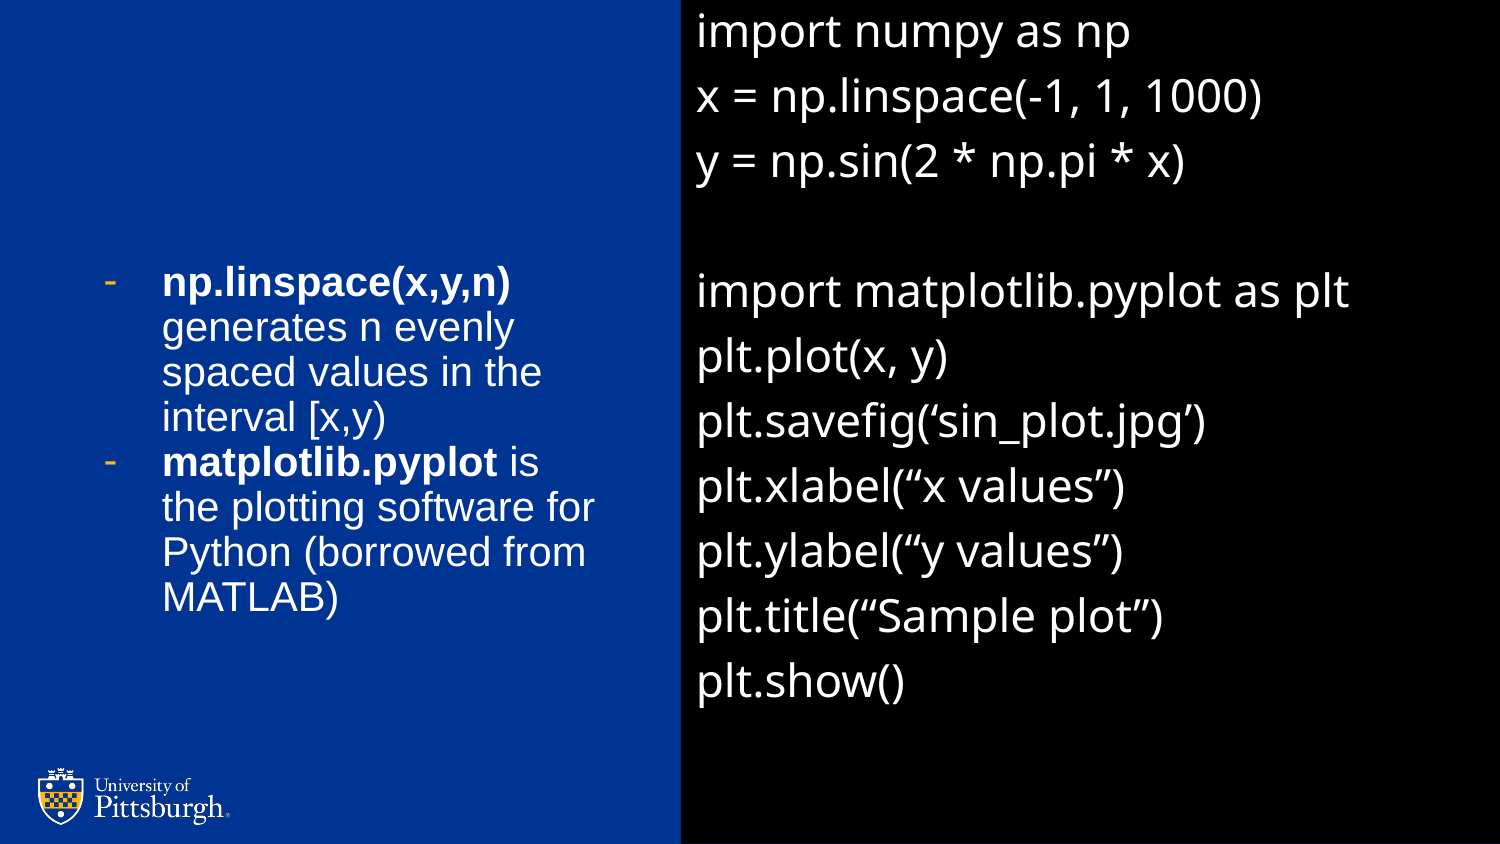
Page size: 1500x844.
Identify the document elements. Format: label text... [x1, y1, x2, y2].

list import numpy as np x = np.linspace(-1, 1, 1000) y = np.sin(2 * np.pi * x) import matplotlib.pyplot as plt plt.plot(x, y) plt.savefig(‘sin_plot.jpg’) plt.xlabel(“x values”) plt.ylabel(“y values”) plt.title(“Sample plot”) plt.show() [680, 0, 1500, 844]
list np.linspace(x,y,n) generates n evenly spaced values in the interval [x,y) matplotlib.pyplot is the plotting software for Python (borrowed from MATLAB) [71, 253, 620, 723]
picture [38, 768, 230, 825]
